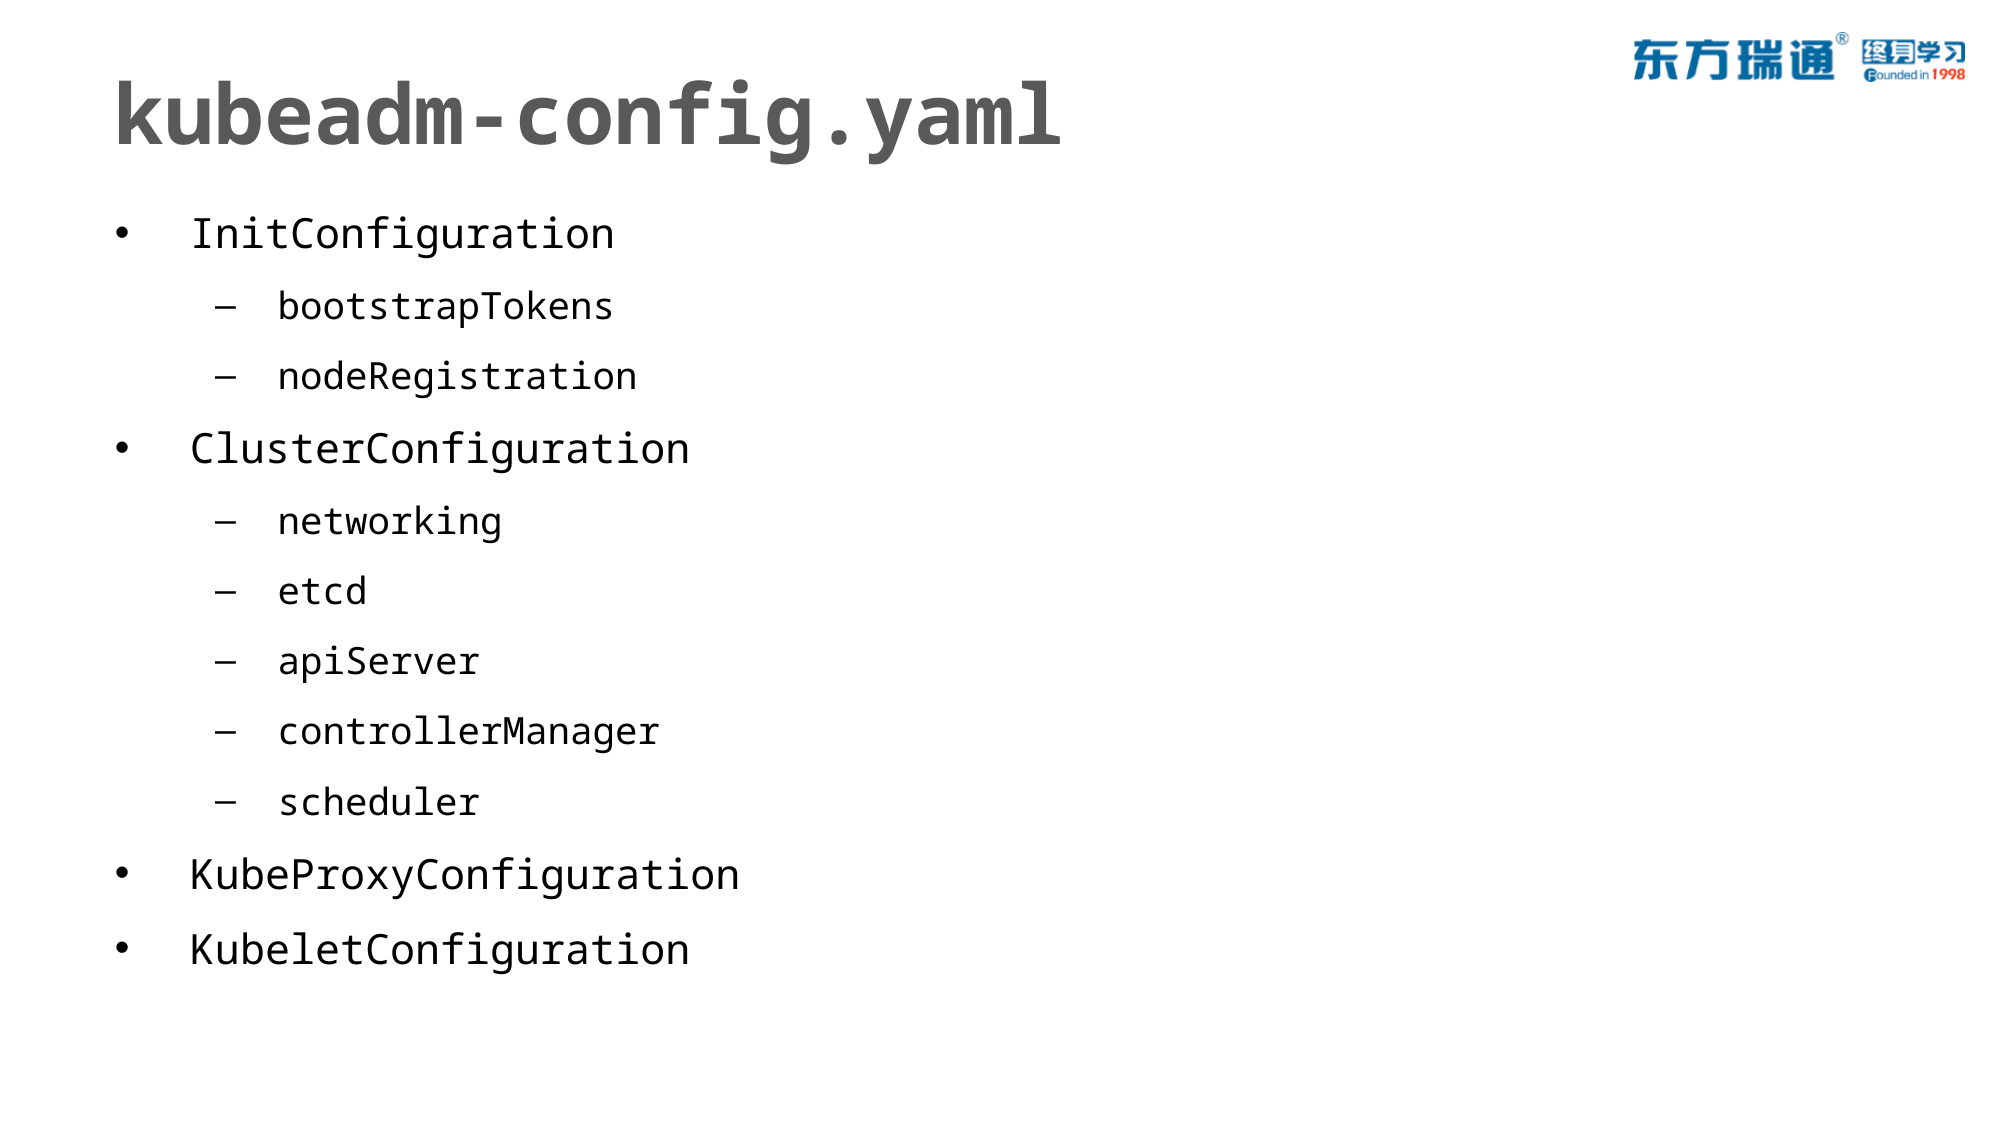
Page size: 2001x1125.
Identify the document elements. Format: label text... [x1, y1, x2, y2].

title kubeadm-config.yaml [99, 45, 1825, 177]
list InitConfiguration bootstrapTokens nodeRegistration ClusterConfiguration networking etcd apiServer controllerManager scheduler KubeProxyConfiguration KubeletConfiguration [99, 199, 1900, 1016]
picture [1634, 32, 1965, 82]
